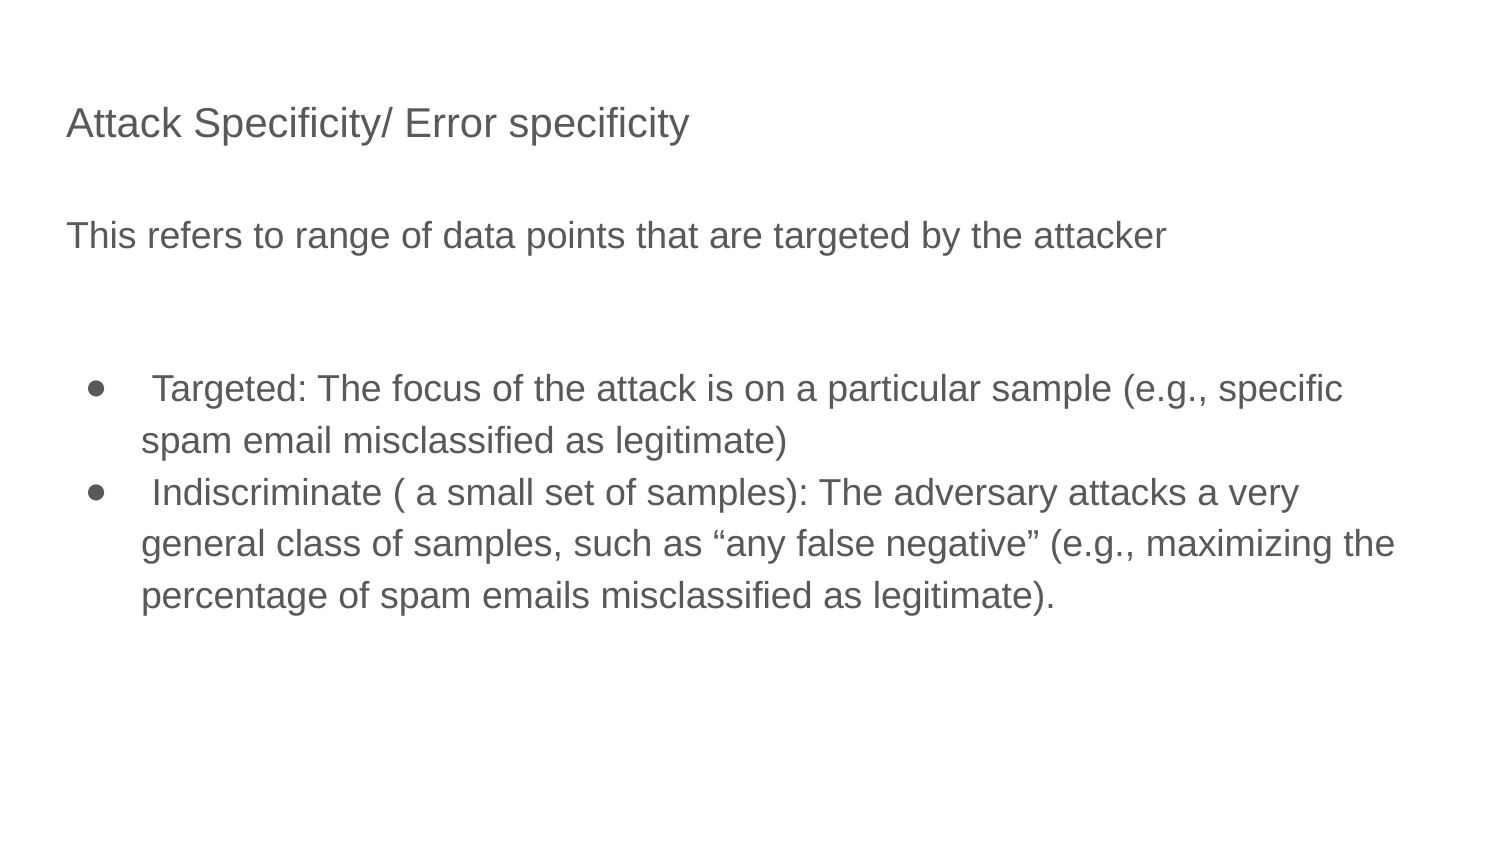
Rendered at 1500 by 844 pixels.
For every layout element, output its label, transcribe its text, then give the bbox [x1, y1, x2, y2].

list This refers to range of data points that are targeted by the attacker Targeted: The focus of the attack is on a particular sample (e.g., specific spam email misclassified as legitimate) Indiscriminate ( a small set of samples): The adversary attacks a very general class of samples, such as “any false negative” (e.g., maximizing the percentage of spam emails misclassified as legitimate). [51, 189, 1449, 750]
title Attack Specificity/ Error specificity [51, 72, 1449, 167]
